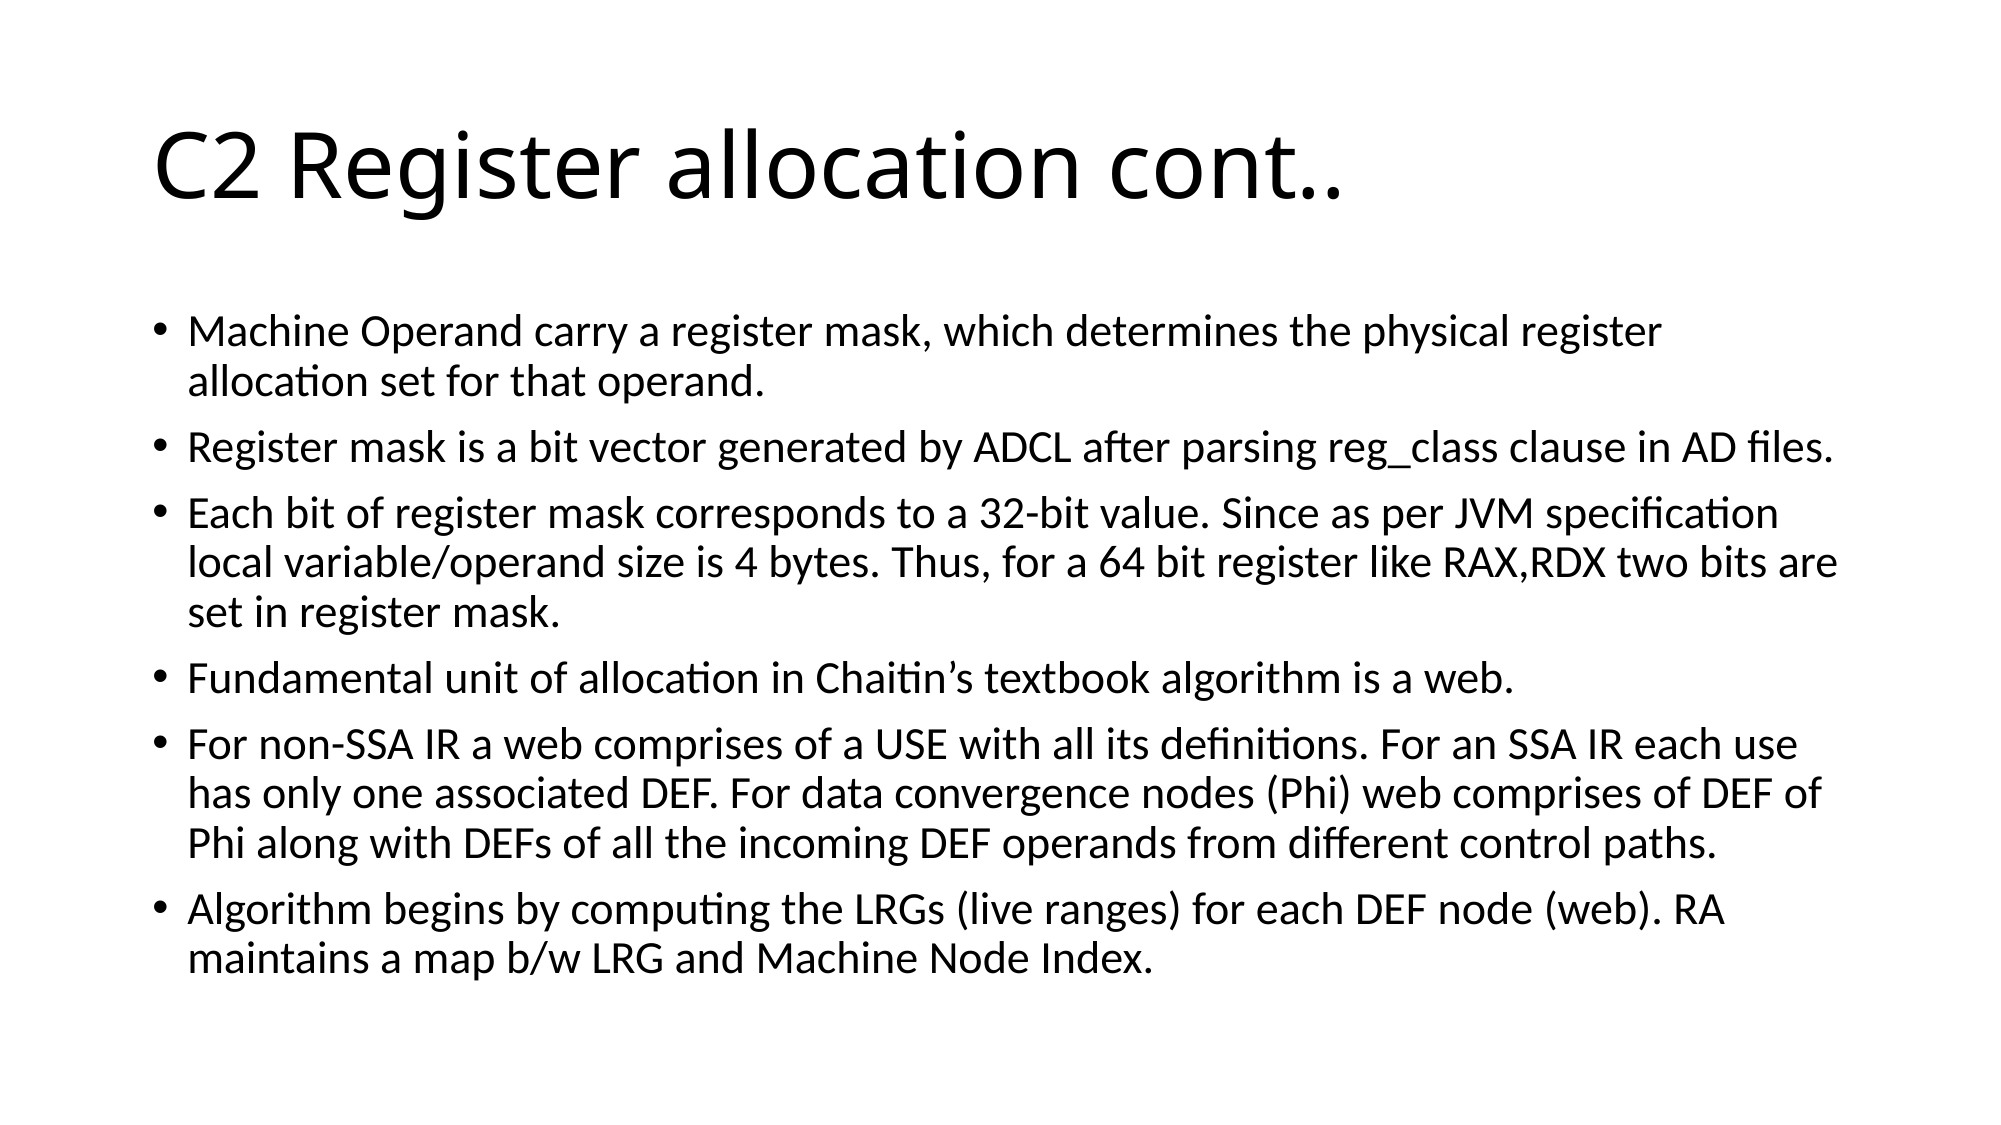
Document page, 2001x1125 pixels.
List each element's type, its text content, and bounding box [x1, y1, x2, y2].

list Machine Operand carry a register mask, which determines the physical register allocation set for that operand. Register mask is a bit vector generated by ADCL after parsing reg_class clause in AD files. Each bit of register mask corresponds to a 32-bit value. Since as per JVM specification local variable/operand size is 4 bytes. Thus, for a 64 bit register like RAX,RDX two bits are set in register mask. Fundamental unit of allocation in Chaitin’s textbook algorithm is a web. For non-SSA IR a web comprises of a USE with all its definitions. For an SSA IR each use has only one associated DEF. For data convergence nodes (Phi) web comprises of DEF of Phi along with DEFs of all the incoming DEF operands from different control paths. Algorithm begins by computing the LRGs (live ranges) for each DEF node (web). RA maintains a map b/w LRG and Machine Node Index. [137, 299, 1863, 1014]
title C2 Register allocation cont.. [137, 59, 1863, 278]
